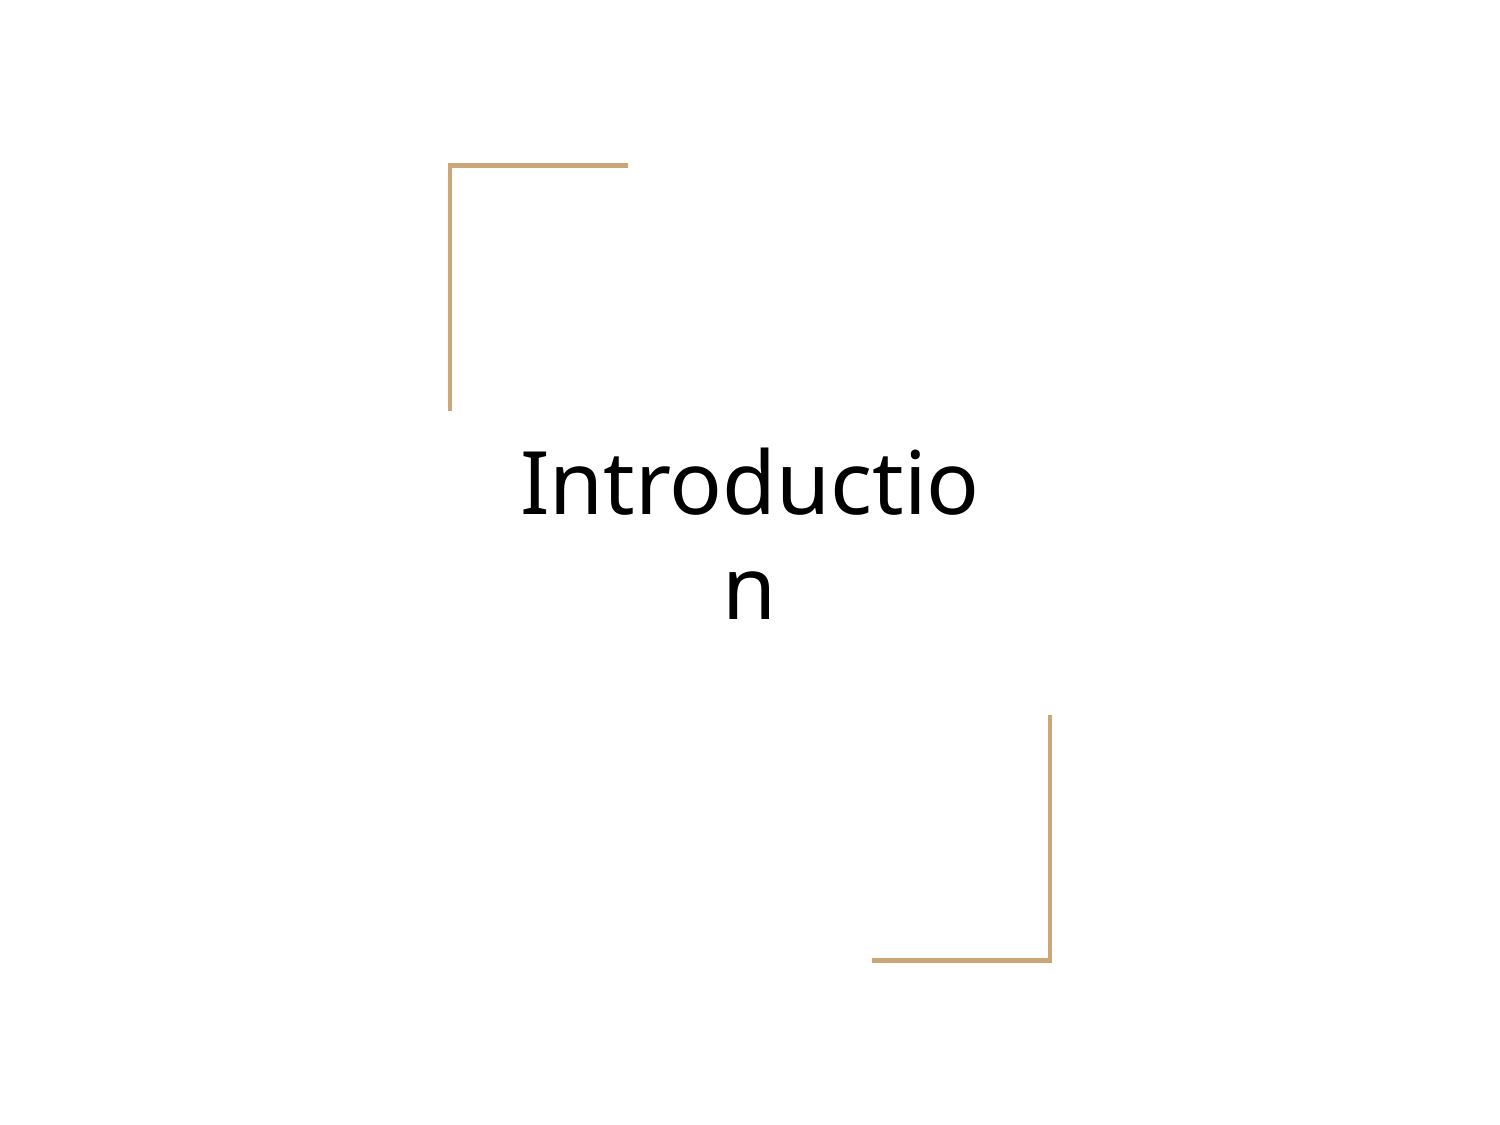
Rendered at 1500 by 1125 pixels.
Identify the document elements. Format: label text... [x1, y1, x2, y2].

title Introduction [499, 315, 1001, 653]
